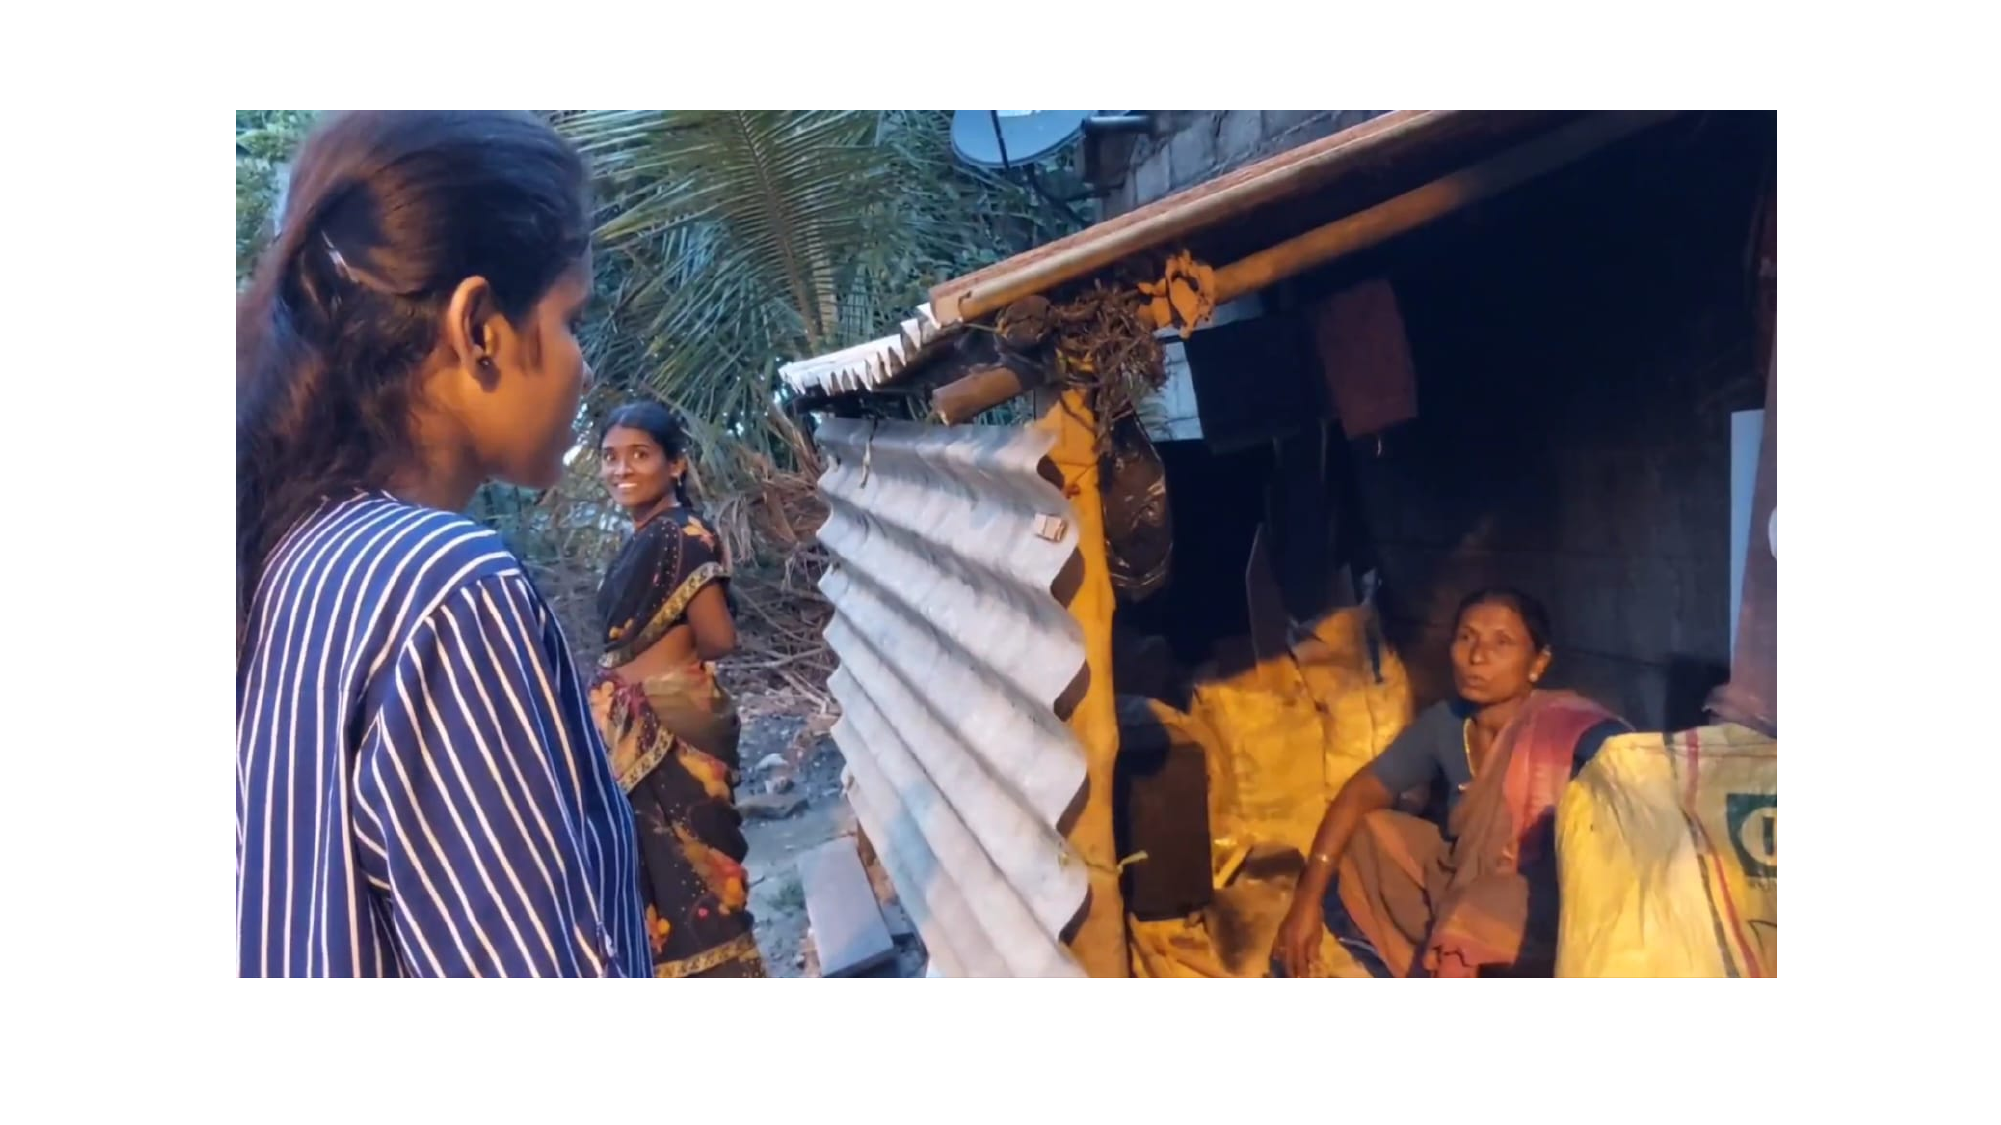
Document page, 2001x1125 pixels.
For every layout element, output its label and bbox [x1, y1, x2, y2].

picture [235, 110, 1777, 978]
